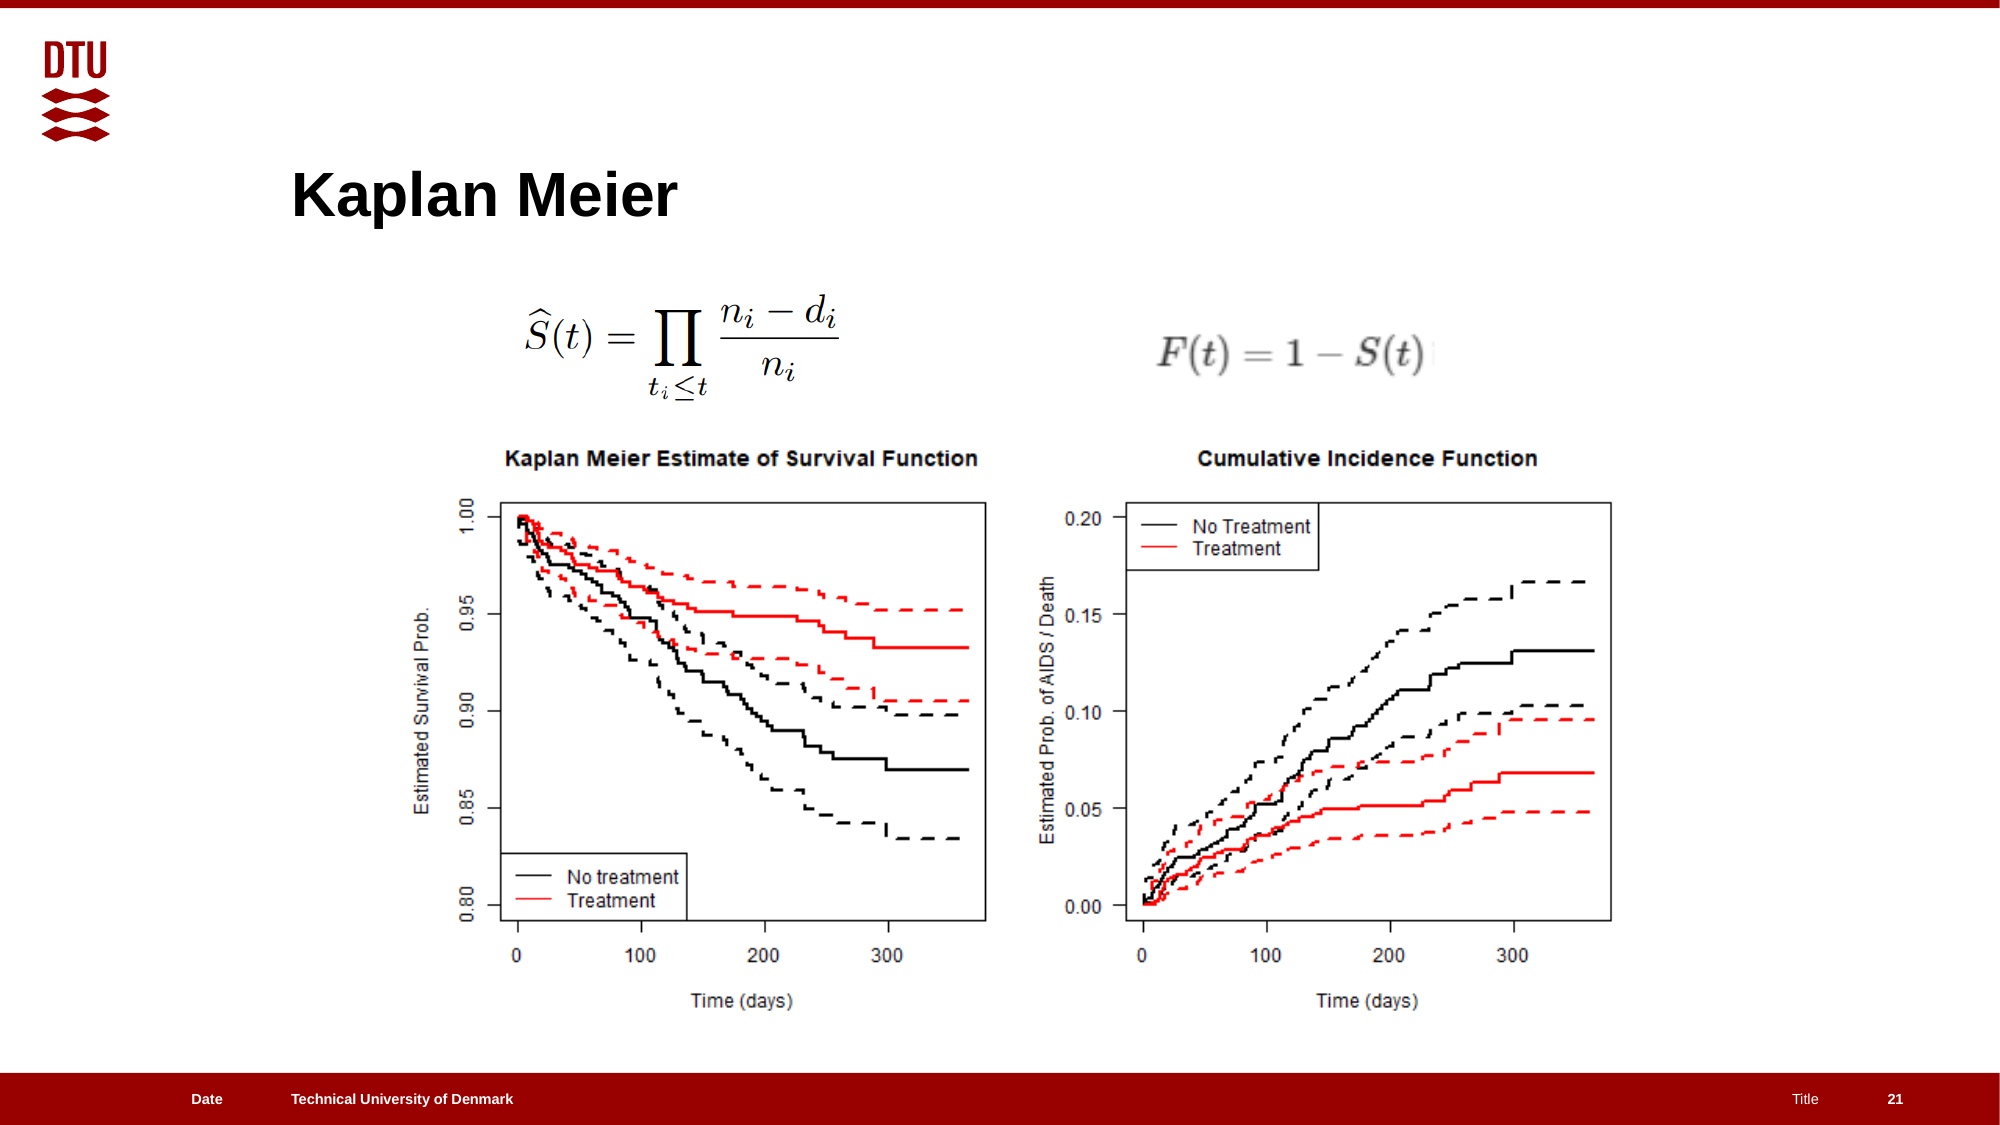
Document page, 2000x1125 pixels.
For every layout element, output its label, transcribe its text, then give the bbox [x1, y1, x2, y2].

slide_number 21 [1887, 1073, 1959, 1125]
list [408, 409, 1659, 1036]
picture [506, 286, 844, 409]
footer Title [917, 1073, 1819, 1125]
slide_number Date [41, 1073, 223, 1125]
title Kaplan Meier [291, 69, 1819, 230]
picture [1148, 310, 1435, 389]
